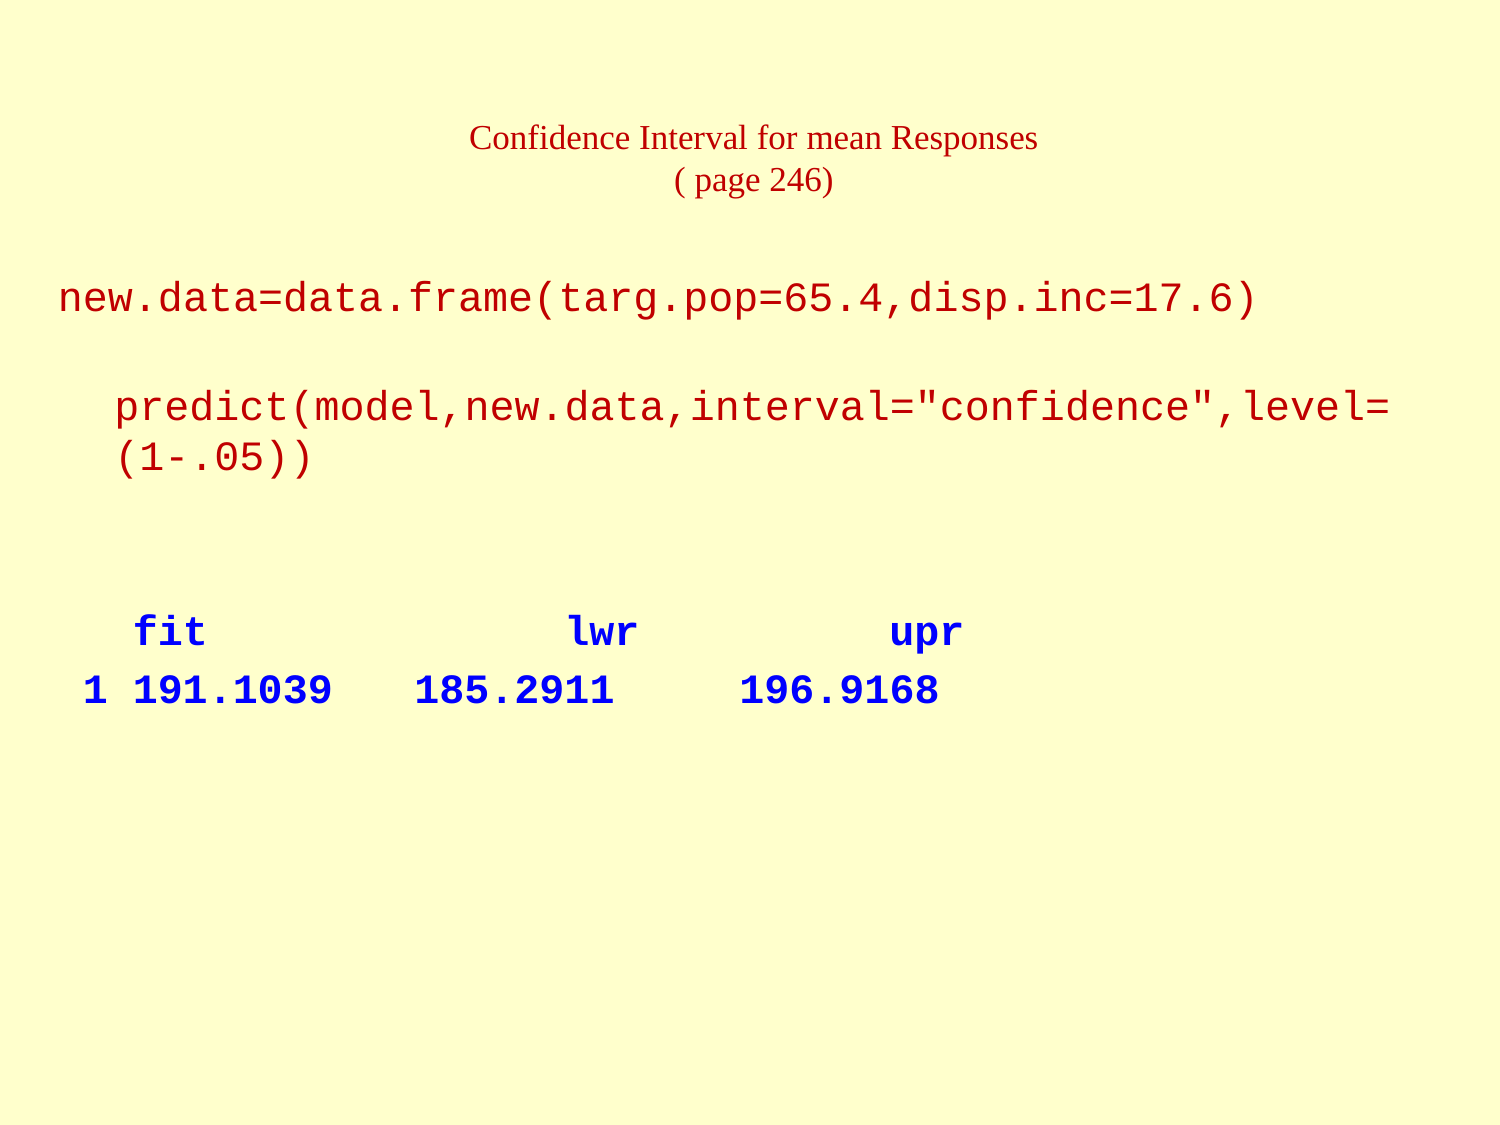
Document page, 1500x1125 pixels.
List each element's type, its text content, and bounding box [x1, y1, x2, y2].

title Confidence Interval for mean Responses ( page 246) [116, 65, 1392, 253]
list new.data=data.frame(targ.pop=65.4,disp.inc=17.6) predict(model,new.data,interval="confidence",level=(1-.05)) fit lwr upr 1 191.1039 185.2911 196.9168 [42, 262, 1425, 1005]
